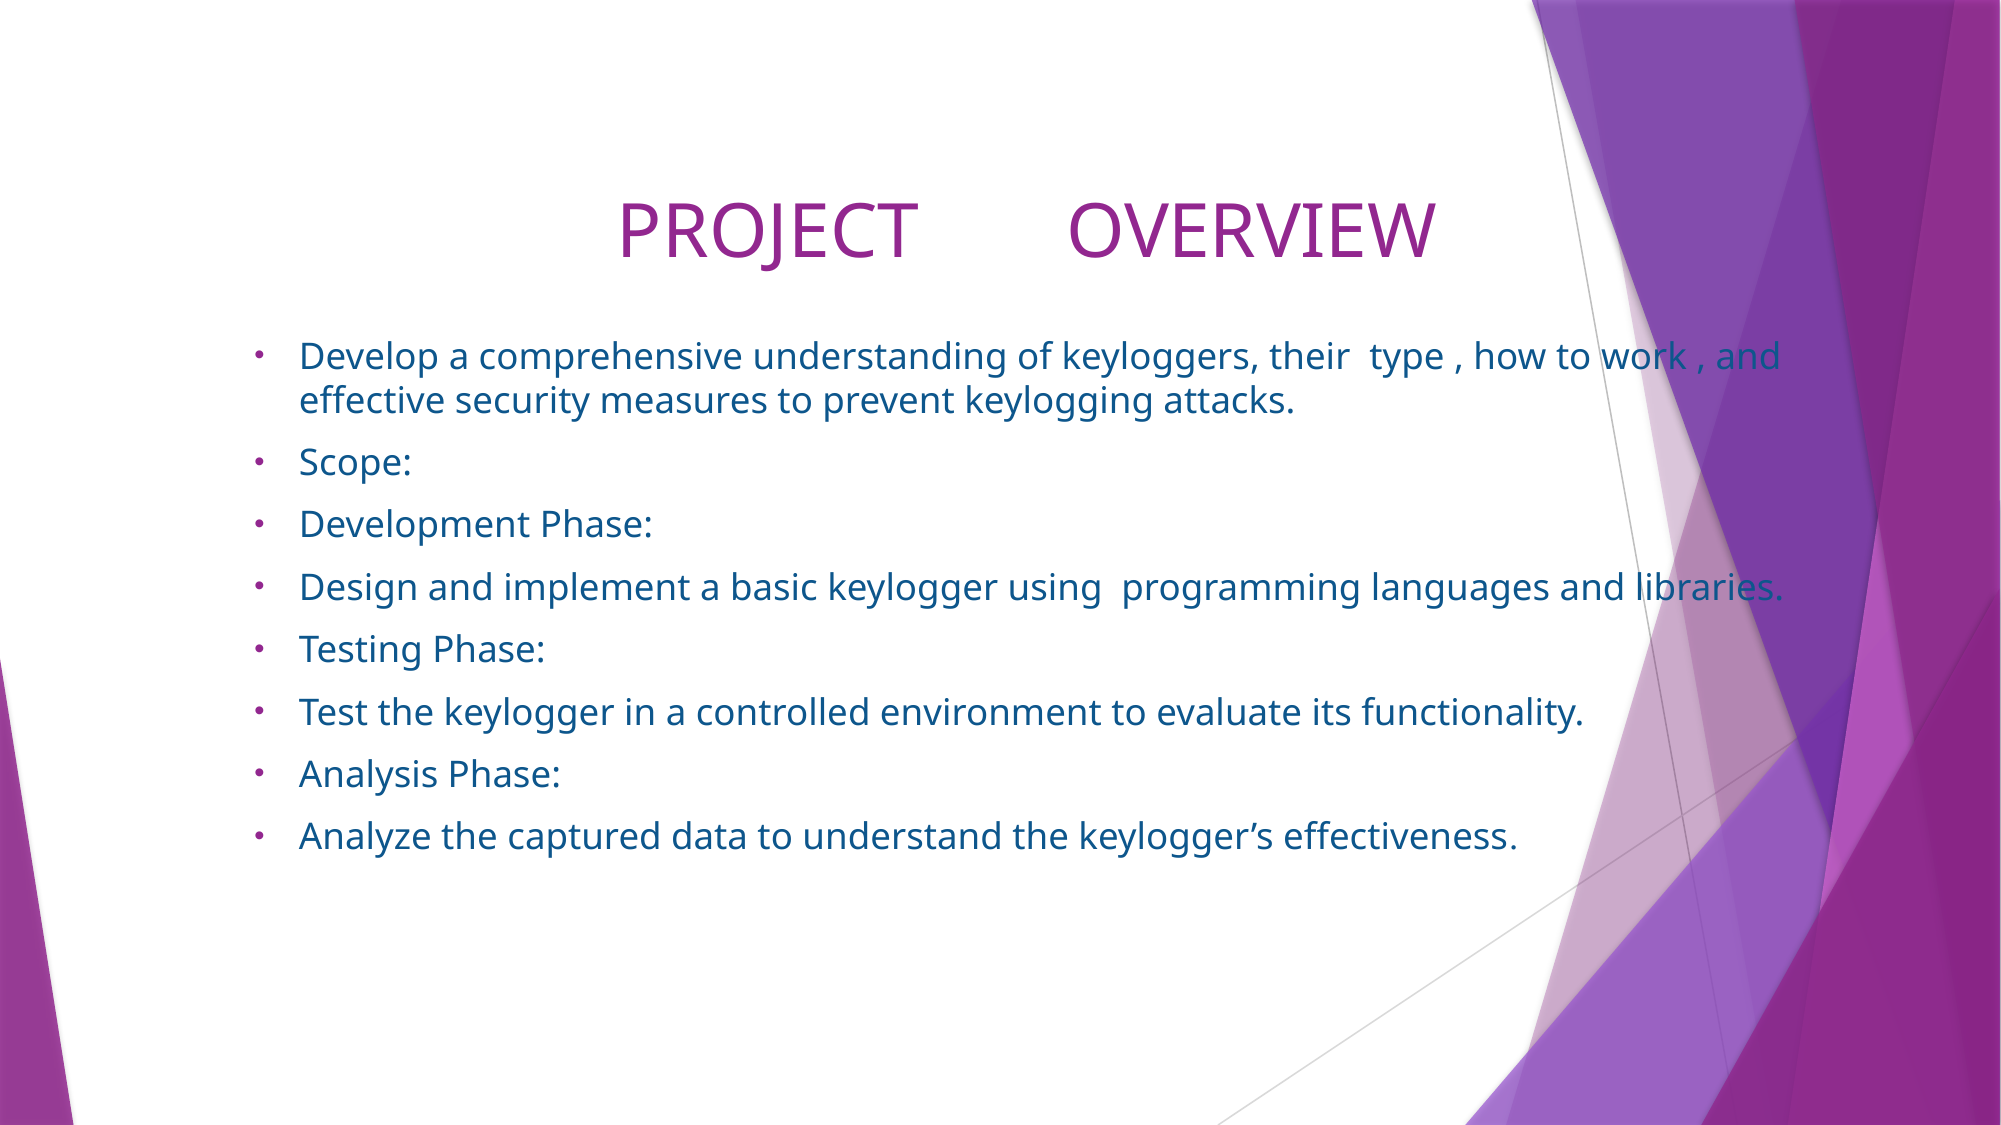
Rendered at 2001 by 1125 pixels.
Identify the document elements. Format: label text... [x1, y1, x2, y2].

list Develop a comprehensive understanding of keyloggers, their type , how to work , and effective security measures to prevent keylogging attacks. Scope: Development Phase: Design and implement a basic keylogger using programming languages and libraries. Testing Phase: Test the keylogger in a controlled environment to evaluate its functionality. Analysis Phase: Analyze the captured data to understand the keylogger’s effectiveness. [239, 324, 1815, 891]
title PROJECT OVERVIEW [239, 174, 1815, 293]
